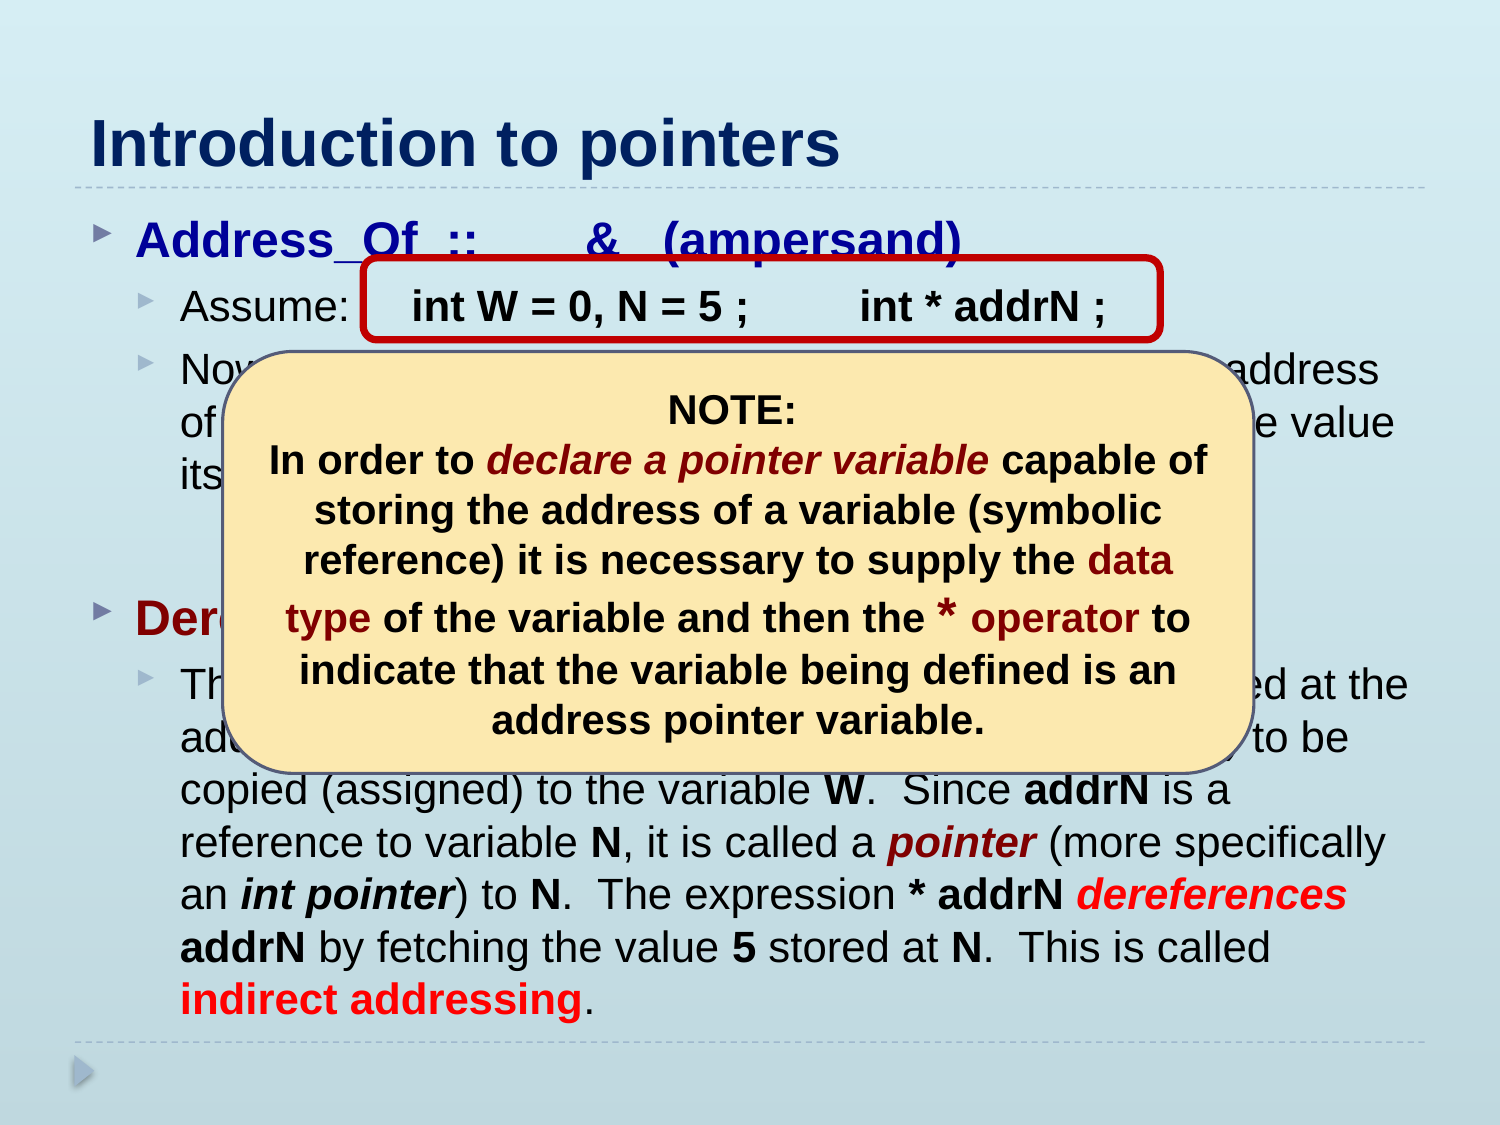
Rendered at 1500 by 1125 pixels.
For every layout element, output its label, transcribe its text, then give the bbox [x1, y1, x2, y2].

text_box NOTE: In order to declare a pointer variable capable of storing the address of a variable (symbolic reference) it is necessary to supply the data type of the variable and then the * operator to indicate that the variable being defined is an address pointer variable. [221, 349, 1256, 775]
list Address_Of :: & (ampersand) Assume: int W = 0, N = 5 ; int * addrN ; Now the expression addrN = &N ; causes the RAM address of the variable N (where the value 5 is stored, but not the value itself) to be stored (assigned) in the variable addrN. Dereferencing :: * (asterisk) The expression W = * addrN ; causes the value stored at the address stored in addrN (ie. the address of variable N) to be copied (assigned) to the variable W. Since addrN is a reference to variable N, it is called a pointer (more specifically an int pointer) to N. The expression * addrN dereferences addrN by fetching the value 5 stored at N. This is called indirect addressing. [75, 200, 1425, 1010]
title Introduction to pointers [75, 24, 1425, 188]
text_box [361, 256, 1162, 342]
